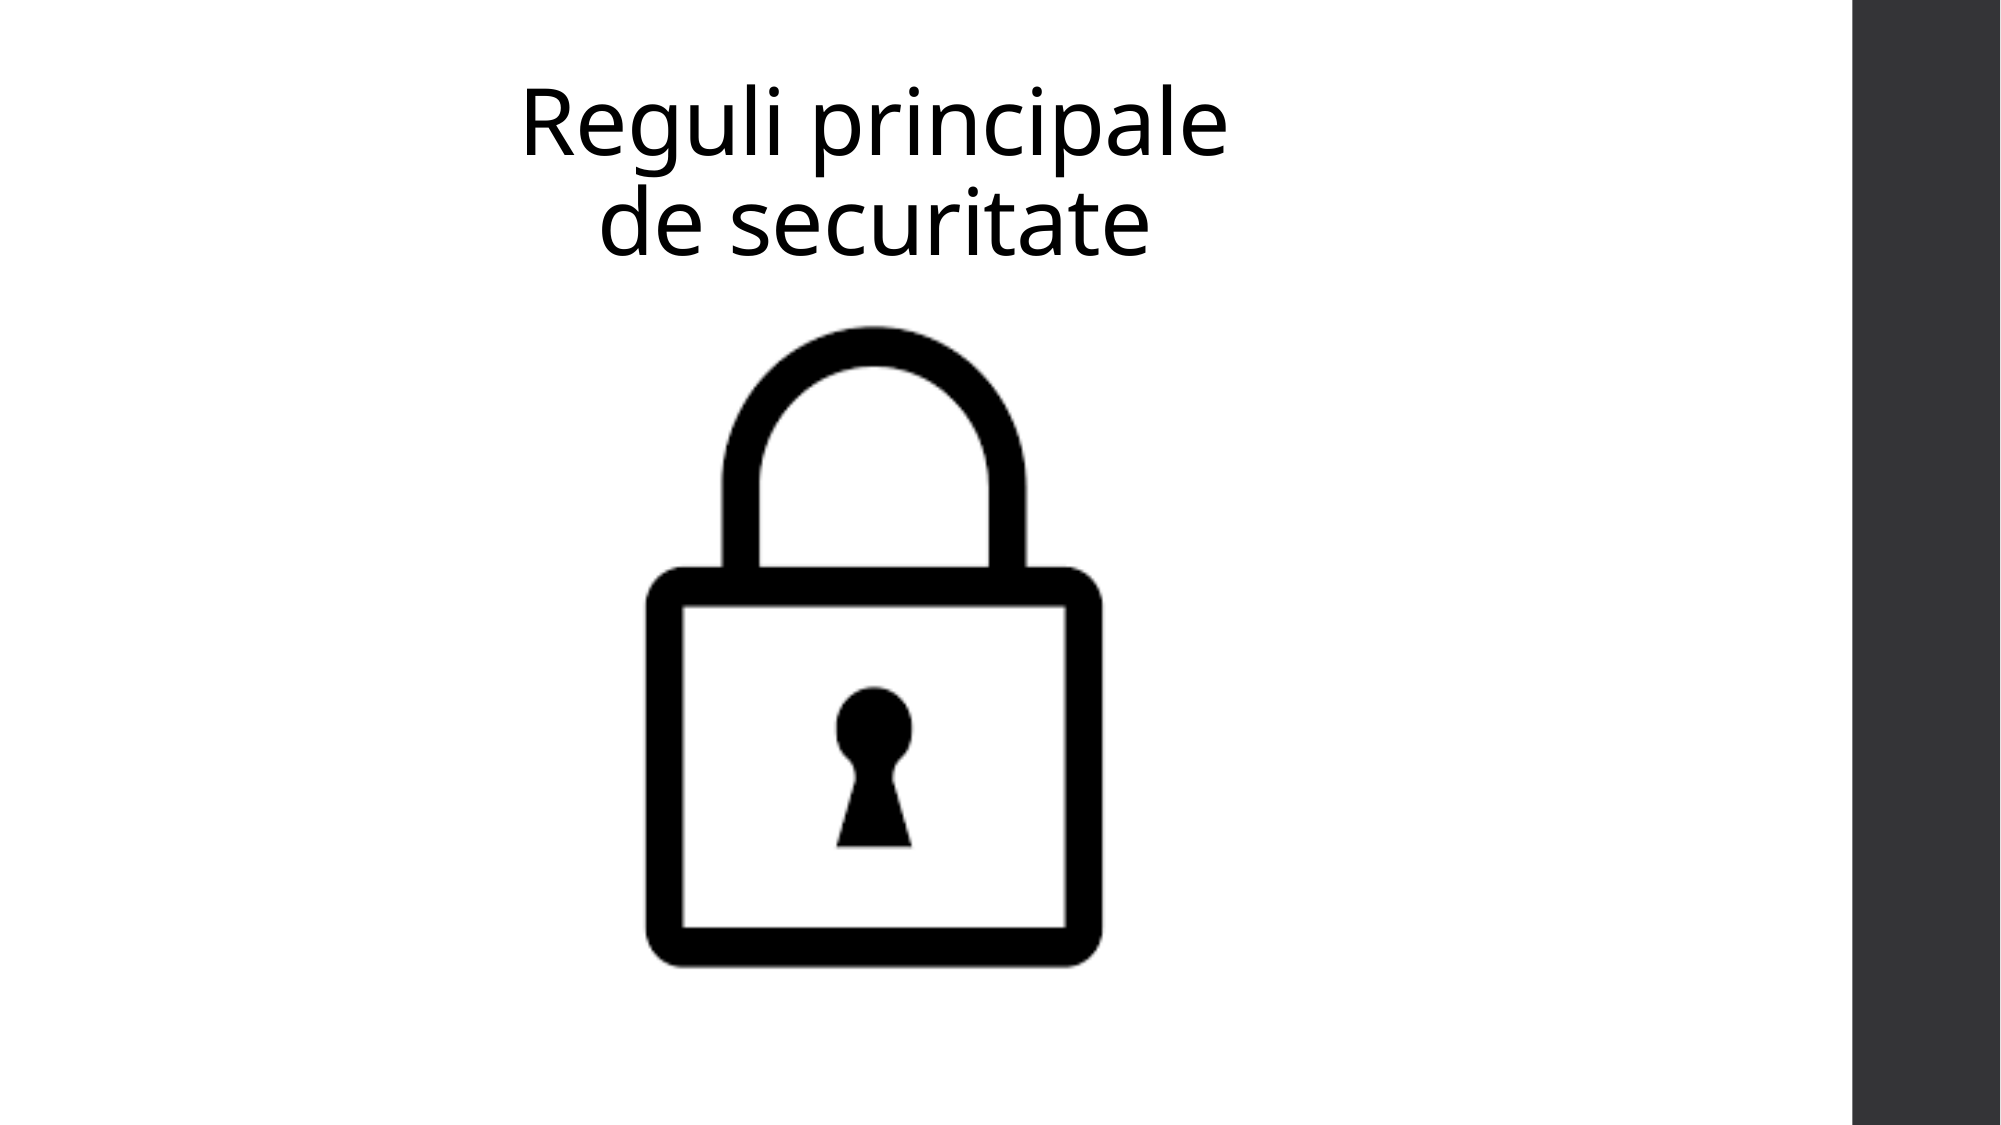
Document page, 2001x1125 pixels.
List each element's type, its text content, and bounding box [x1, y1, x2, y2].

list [564, 321, 1186, 976]
title Reguli principale de securitate [80, 65, 1671, 284]
